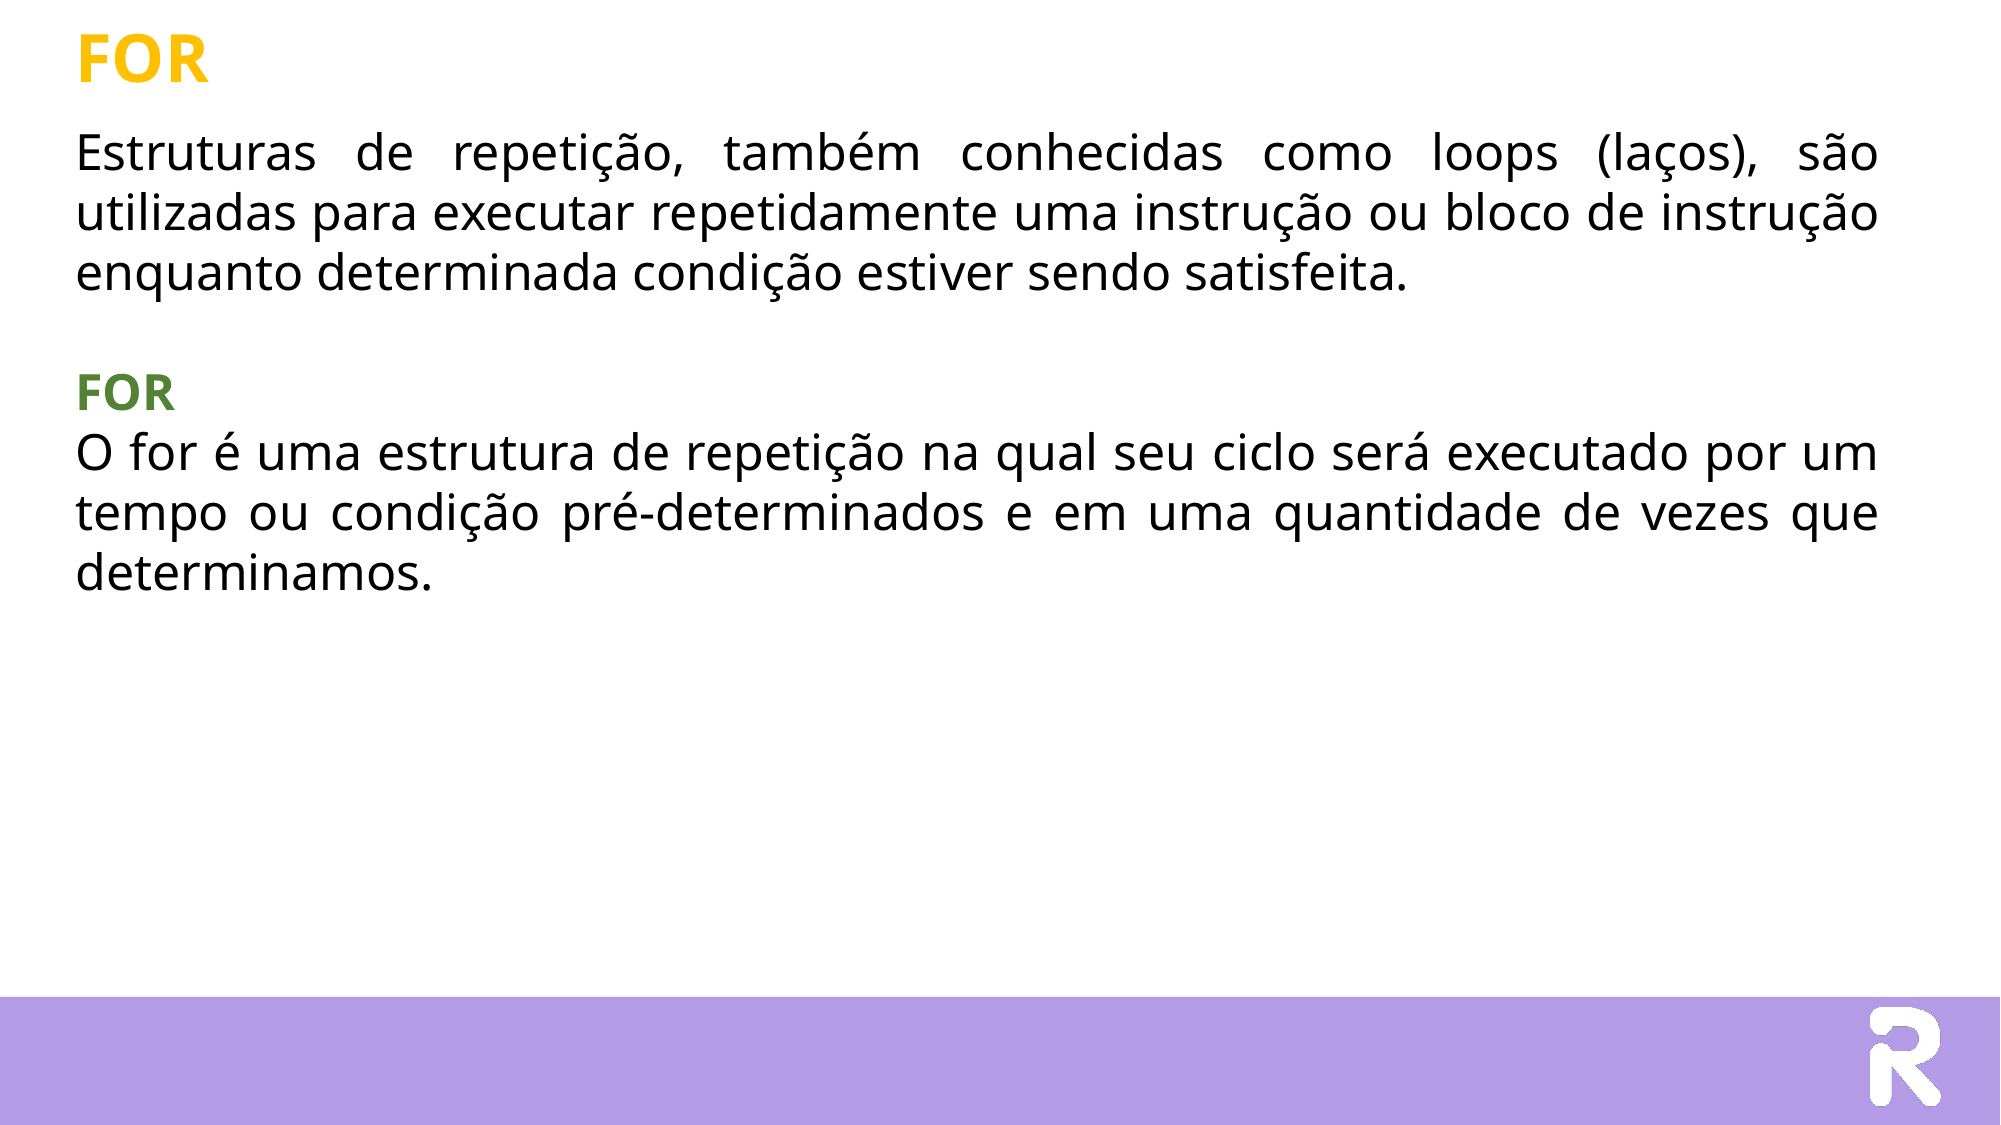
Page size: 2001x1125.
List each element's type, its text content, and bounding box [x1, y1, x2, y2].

text_box FOR [60, 8, 1925, 103]
picture [1870, 1007, 1941, 1115]
text_box Estruturas de repetição, também conhecidas como loops (laços), são utilizadas para executar repetidamente uma instrução ou bloco de instrução enquanto determinada condição estiver sendo satisfeita. FOR O for é uma estrutura de repetição na qual seu ciclo será executado por um tempo ou condição pré-determinados e em uma quantidade de vezes que determinamos. [60, 112, 1896, 658]
